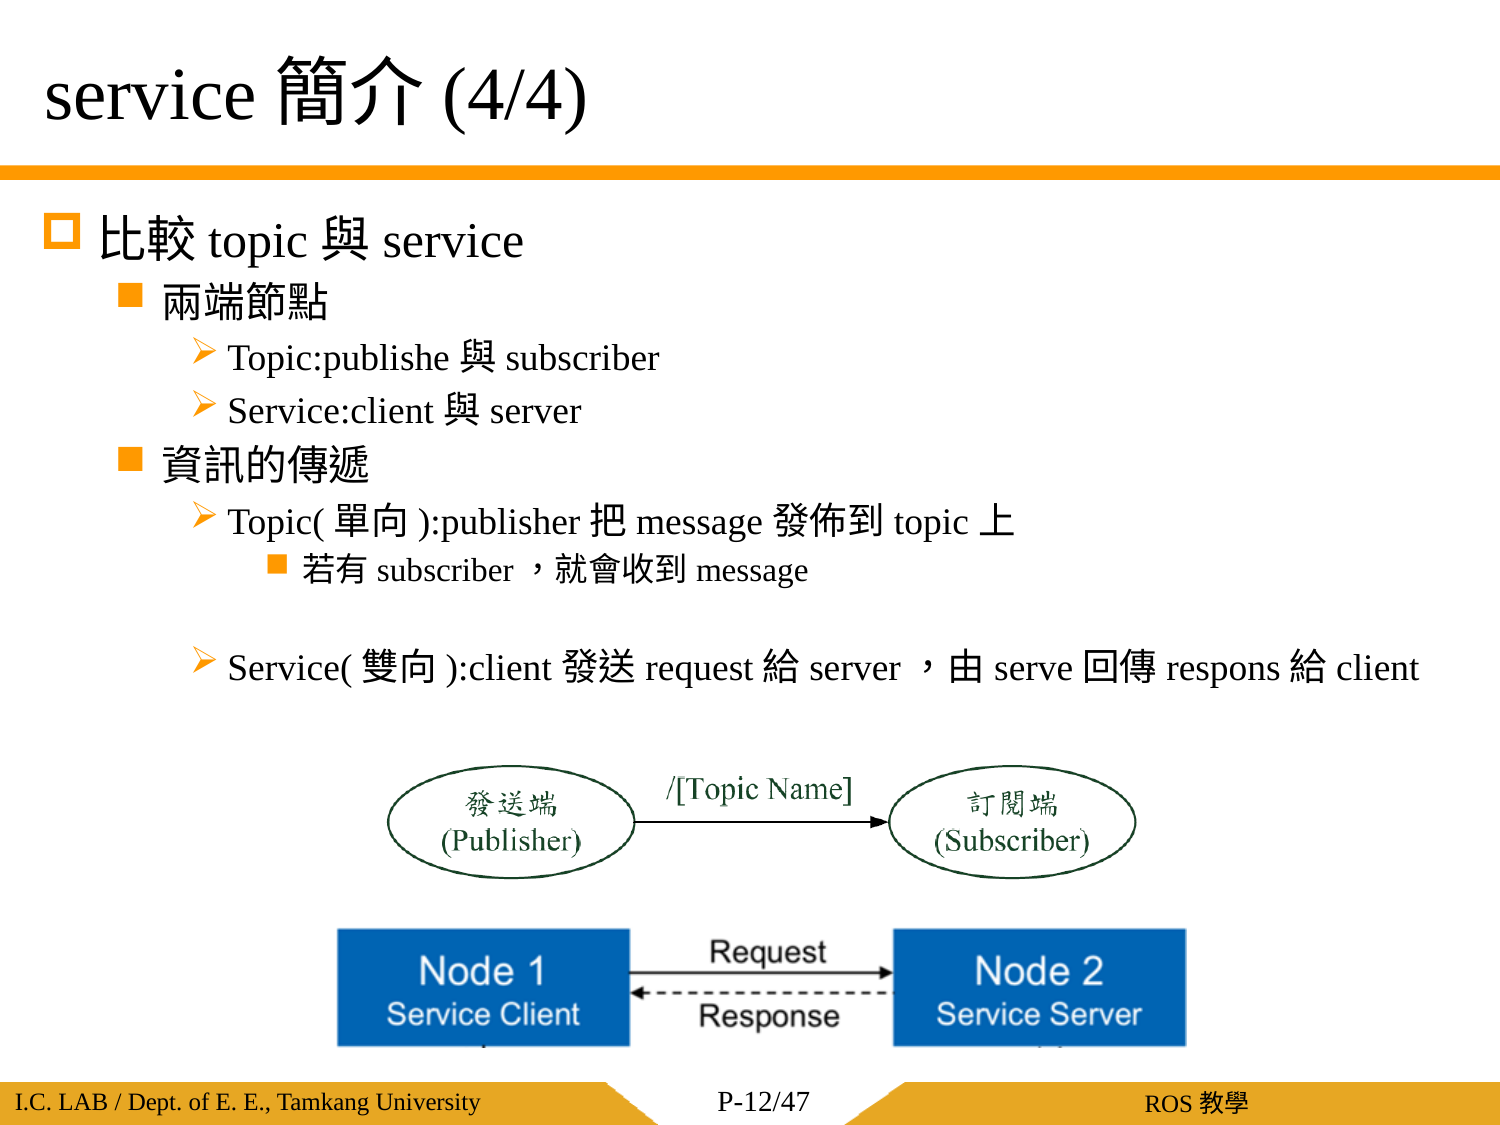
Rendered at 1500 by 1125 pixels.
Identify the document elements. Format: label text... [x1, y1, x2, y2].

picture [842, 1082, 1500, 1125]
picture [335, 918, 1188, 1049]
picture [0, 1082, 658, 1125]
list 比較topic與service 兩端節點 Topic:publishe與subscriber Service:client與server 資訊的傳遞 Topic(單向):publisher把message發佈到topic上 若有subscriber，就會收到message Service(雙向):client發送request給server，由serve回傳respons給client [24, 200, 1463, 1074]
title service簡介(4/4) [29, 19, 1459, 161]
picture [378, 739, 1150, 895]
